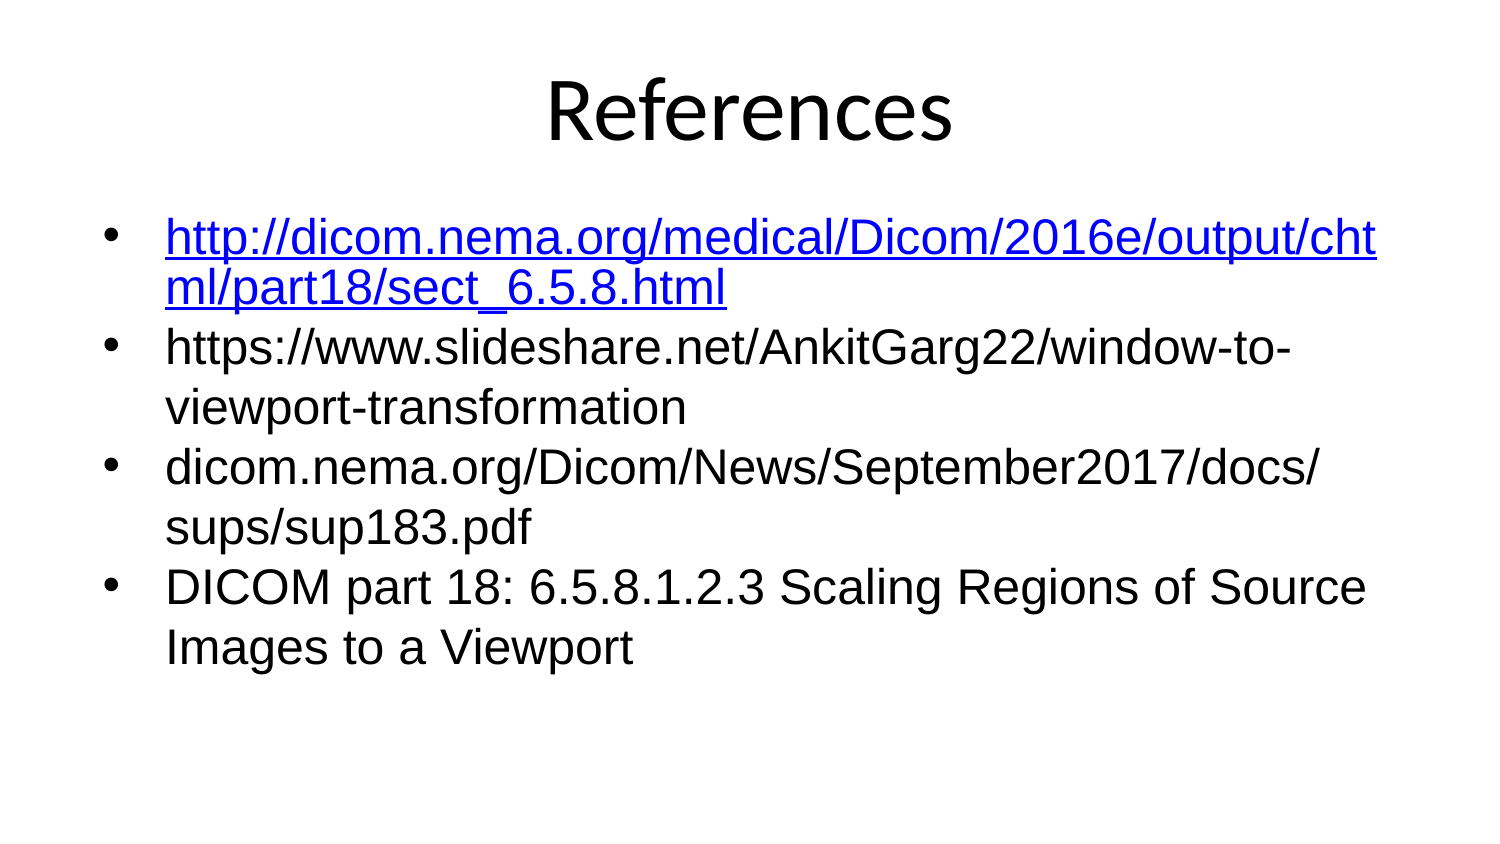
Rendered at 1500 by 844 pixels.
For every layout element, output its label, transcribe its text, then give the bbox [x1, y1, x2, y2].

title References [75, 33, 1425, 175]
list http://dicom.nema.org/medical/Dicom/2016e/output/chtml/part18/sect_6.5.8.html https://www.slideshare.net/AnkitGarg22/window-to-viewport-transformation dicom.nema.org/Dicom/News/September2017/docs/sups/sup183.pdf DICOM part 18: 6.5.8.1.2.3 Scaling Regions of Source Images to a Viewport [75, 196, 1425, 754]
